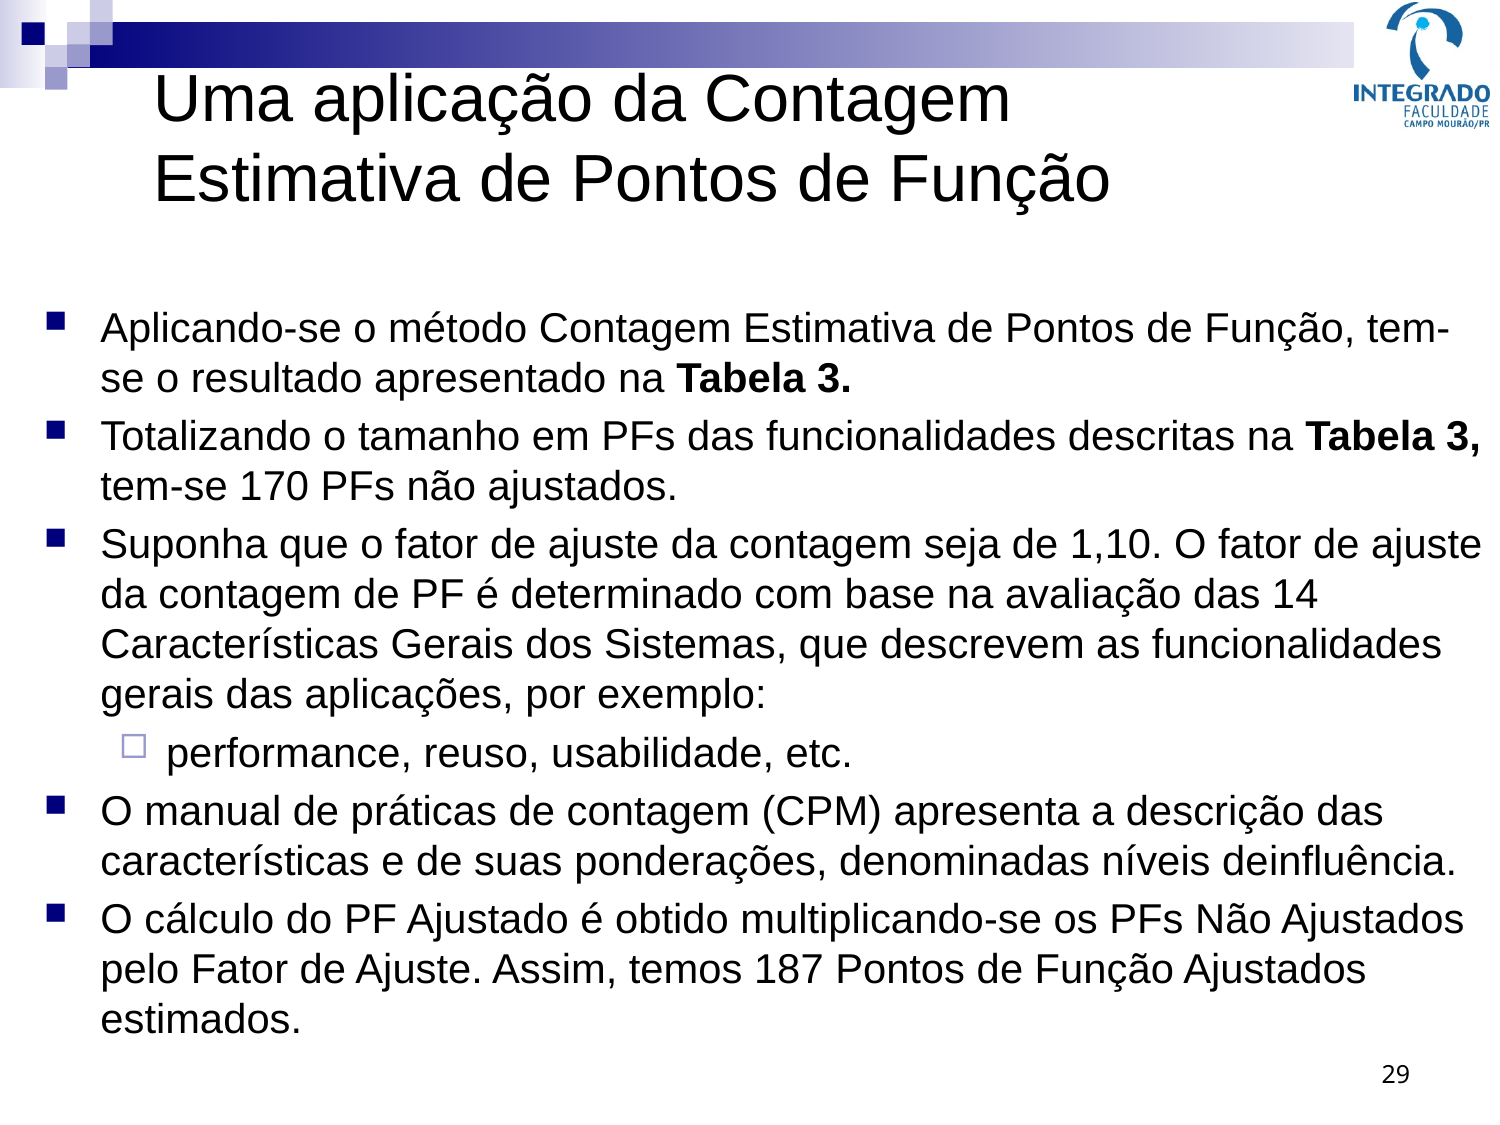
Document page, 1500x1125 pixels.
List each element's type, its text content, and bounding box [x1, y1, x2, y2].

text_box 29 [1074, 1043, 1425, 1100]
text_box Uma aplicação da Contagem Estimativa de Pontos de Função [138, 47, 1436, 236]
picture [1354, 2, 1490, 129]
text_box Aplicando-se o método Contagem Estimativa de Pontos de Função, tem-se o resultado apresentado na Tabela 3. Totalizando o tamanho em PFs das funcionalidades descritas na Tabela 3, tem-se 170 PFs não ajustados. Suponha que o fator de ajuste da contagem seja de 1,10. O fator de ajuste da contagem de PF é determinado com base na avaliação das 14 Características Gerais dos Sistemas, que descrevem as funcionalidades gerais das aplicações, por exemplo: performance, reuso, usabilidade, etc. O manual de práticas de contagem (CPM) apresenta a descrição das características e de suas ponderações, denominadas níveis deinfluência. O cálculo do PF Ajustado é obtido multiplicando-se os PFs Não Ajustados pelo Fator de Ajuste. Assim, temos 187 Pontos de Função Ajustados estimados. [29, 292, 1500, 1043]
